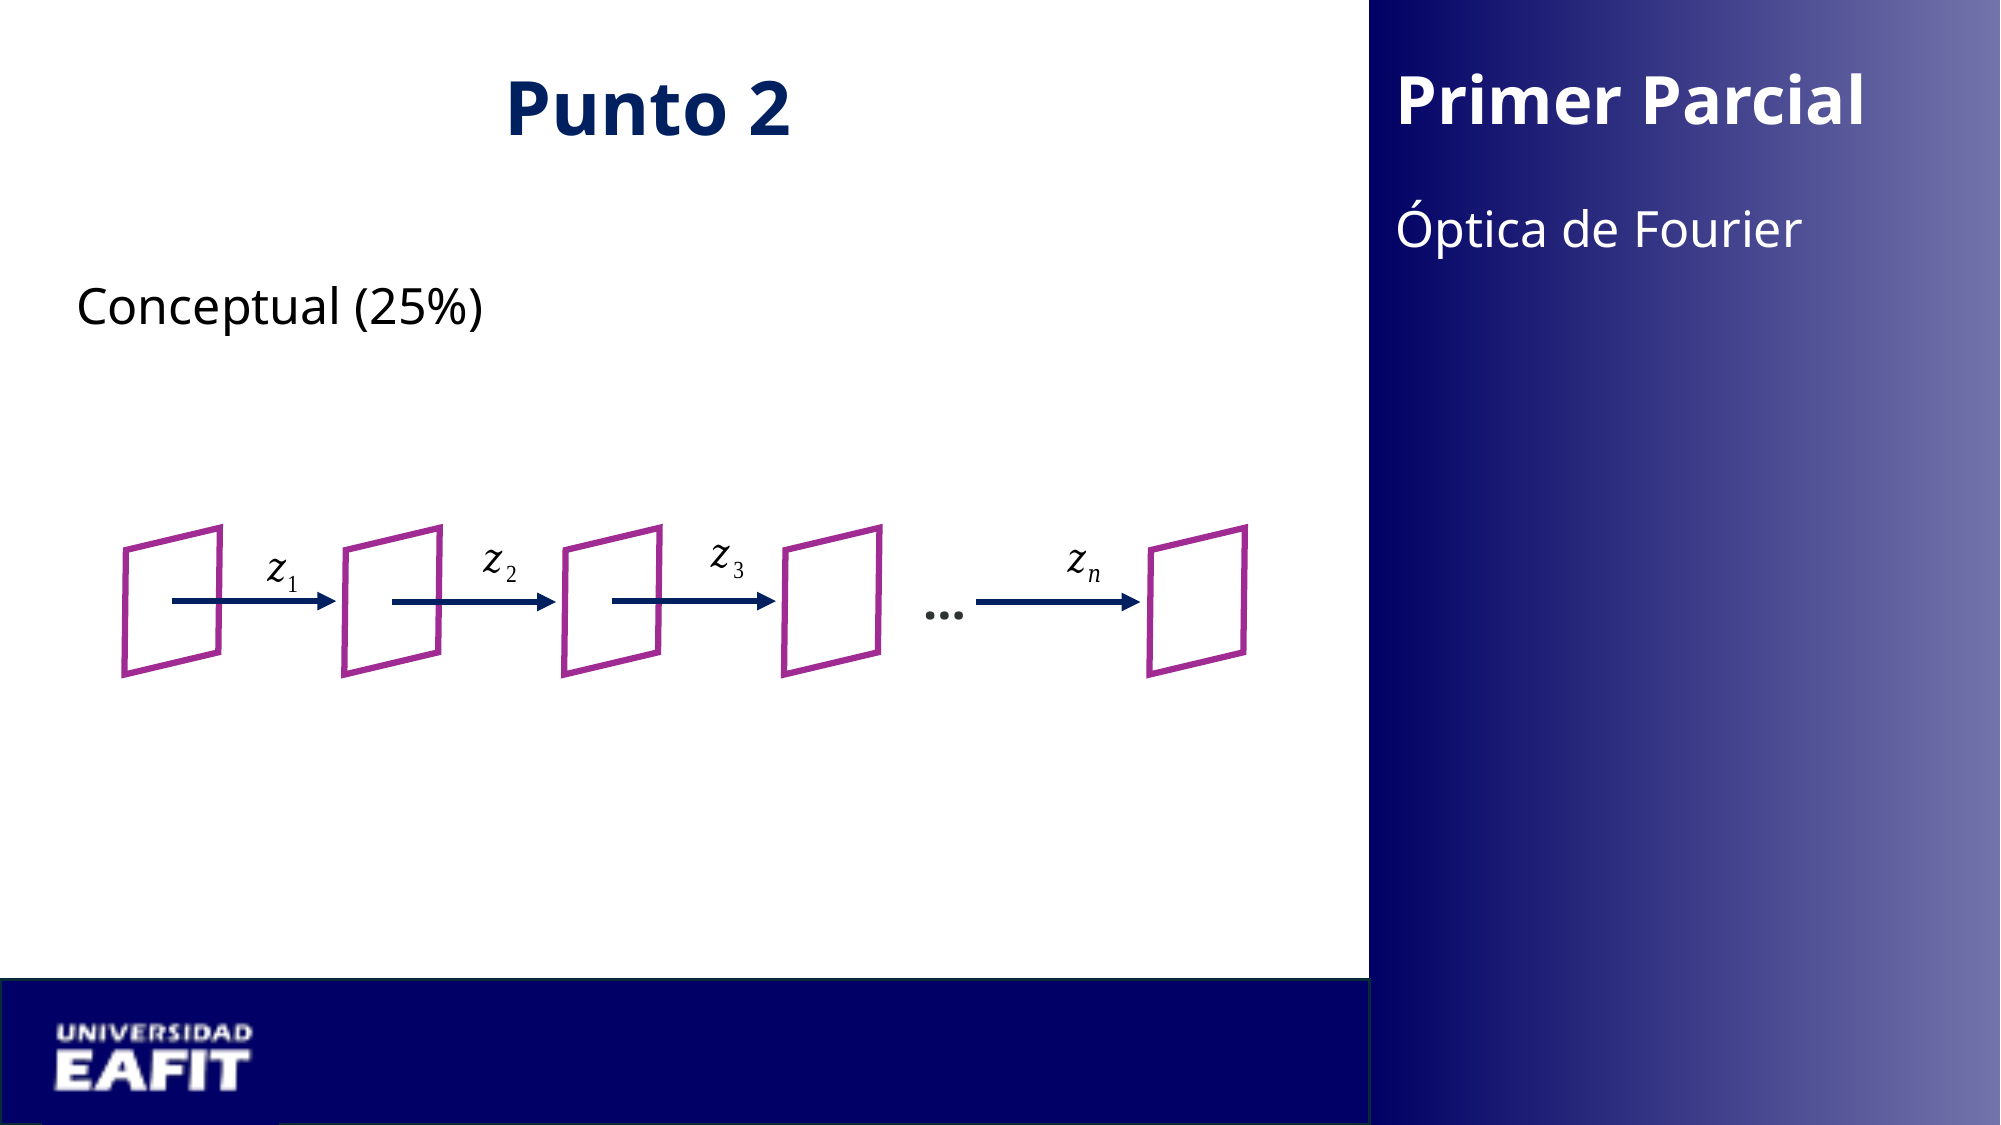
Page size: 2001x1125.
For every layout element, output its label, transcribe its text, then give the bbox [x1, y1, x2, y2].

text_box [0, 978, 1371, 1125]
text_box Primer Parcial Óptica de Fourier [1380, 50, 2000, 266]
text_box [108, 531, 1262, 663]
text_box Conceptual (25%) [61, 267, 918, 343]
picture [41, 982, 279, 1125]
text_box Punto 2 [489, 52, 821, 158]
text_box [1368, 0, 2000, 1125]
